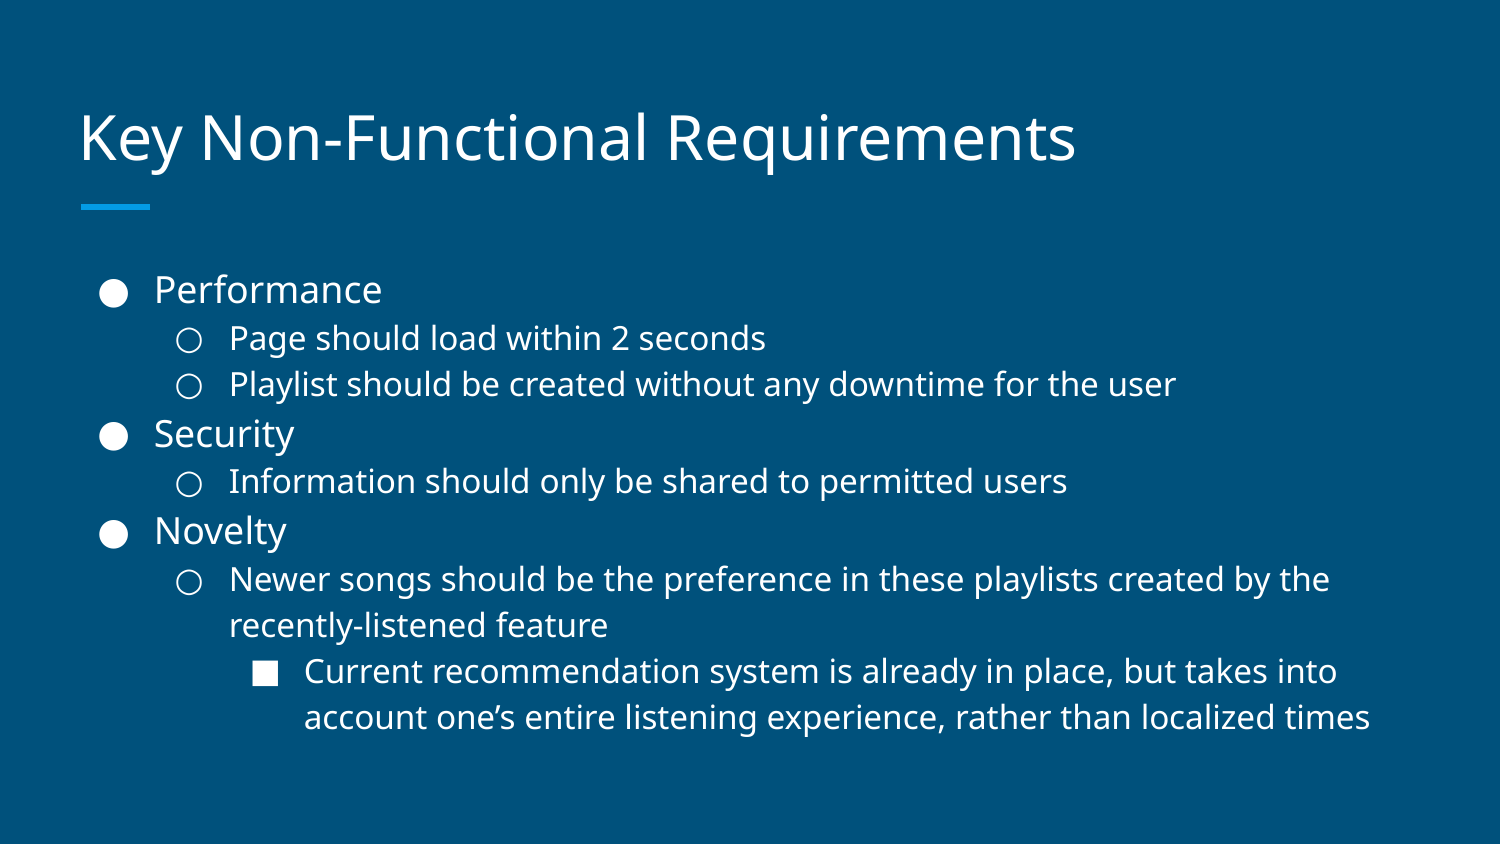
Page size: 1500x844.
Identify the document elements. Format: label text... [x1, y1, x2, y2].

list Performance Page should load within 2 seconds Playlist should be created without any downtime for the user Security Information should only be shared to permitted users Novelty Newer songs should be the preference in these playlists created by the recently-listened feature Current recommendation system is already in place, but takes into account one’s entire listening experience, rather than localized times [63, 244, 1437, 750]
title Key Non-Functional Requirements [63, 75, 1437, 188]
